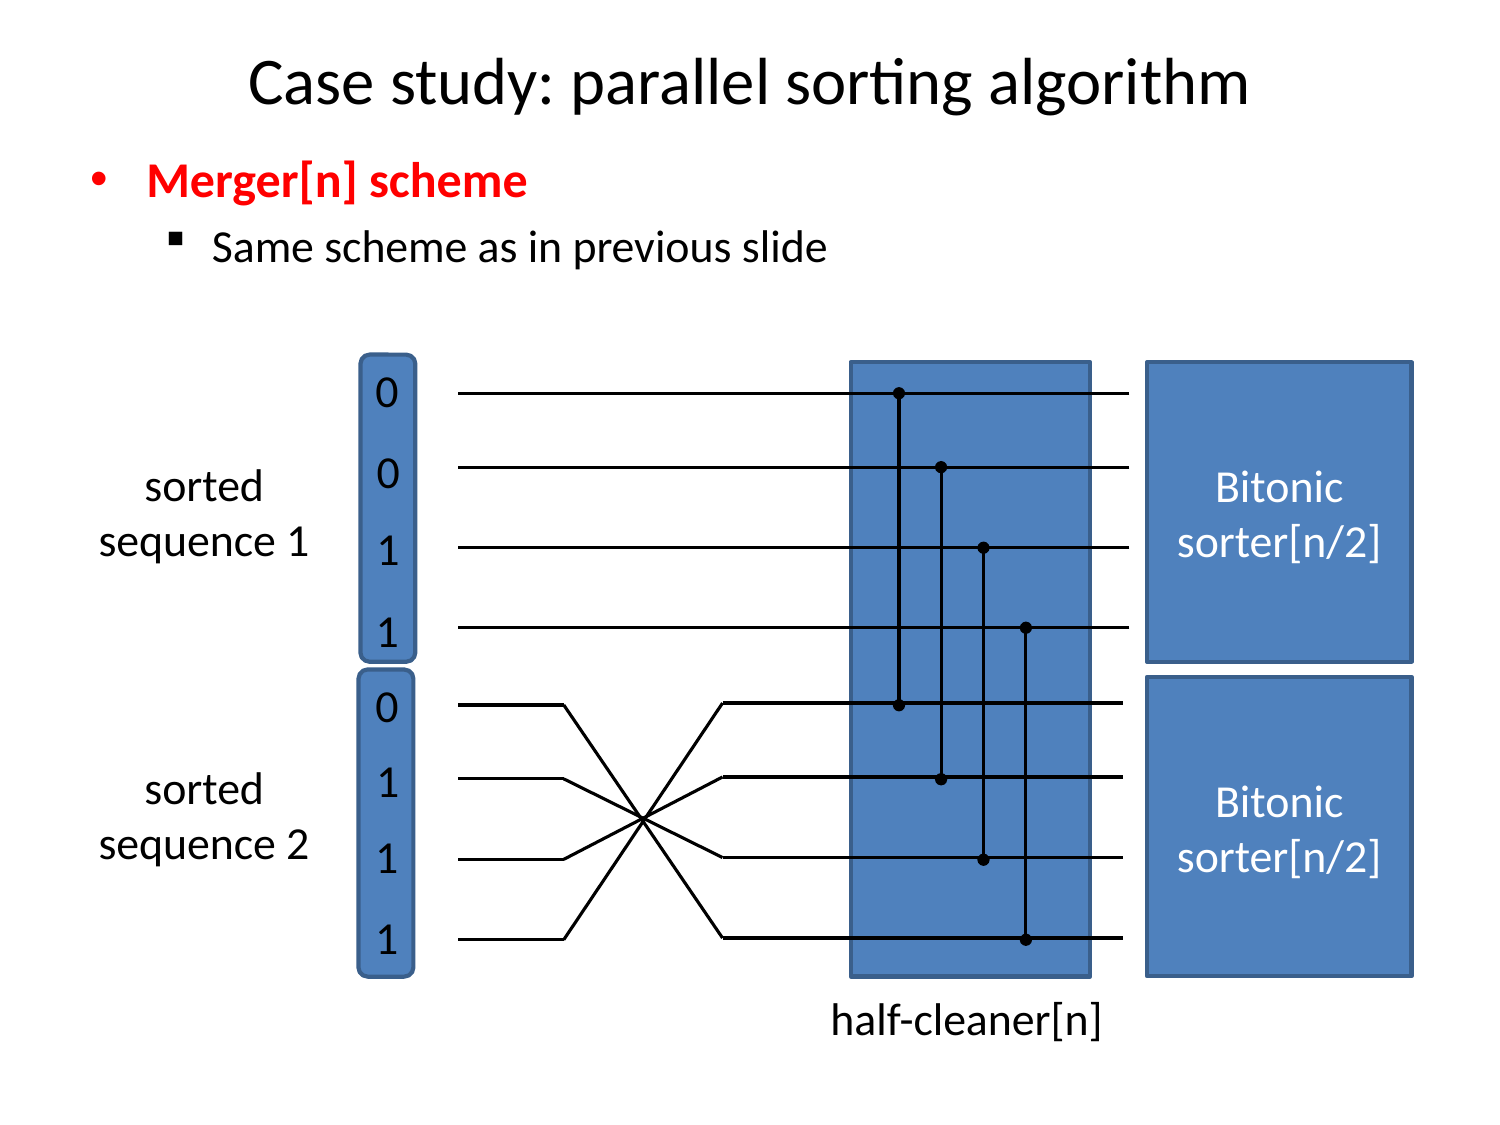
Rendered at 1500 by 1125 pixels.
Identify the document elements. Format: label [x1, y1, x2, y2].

text_box [849, 469, 897, 546]
list [75, 140, 1425, 355]
text_box [815, 981, 1118, 1052]
text_box [356, 667, 427, 979]
text_box [943, 469, 1092, 546]
text_box [458, 360, 1130, 941]
title [75, 24, 1425, 130]
text_box [1145, 675, 1414, 978]
text_box [849, 940, 1092, 979]
text_box [83, 448, 325, 574]
text_box [1145, 360, 1414, 664]
text_box [83, 751, 325, 876]
text_box [358, 352, 418, 664]
